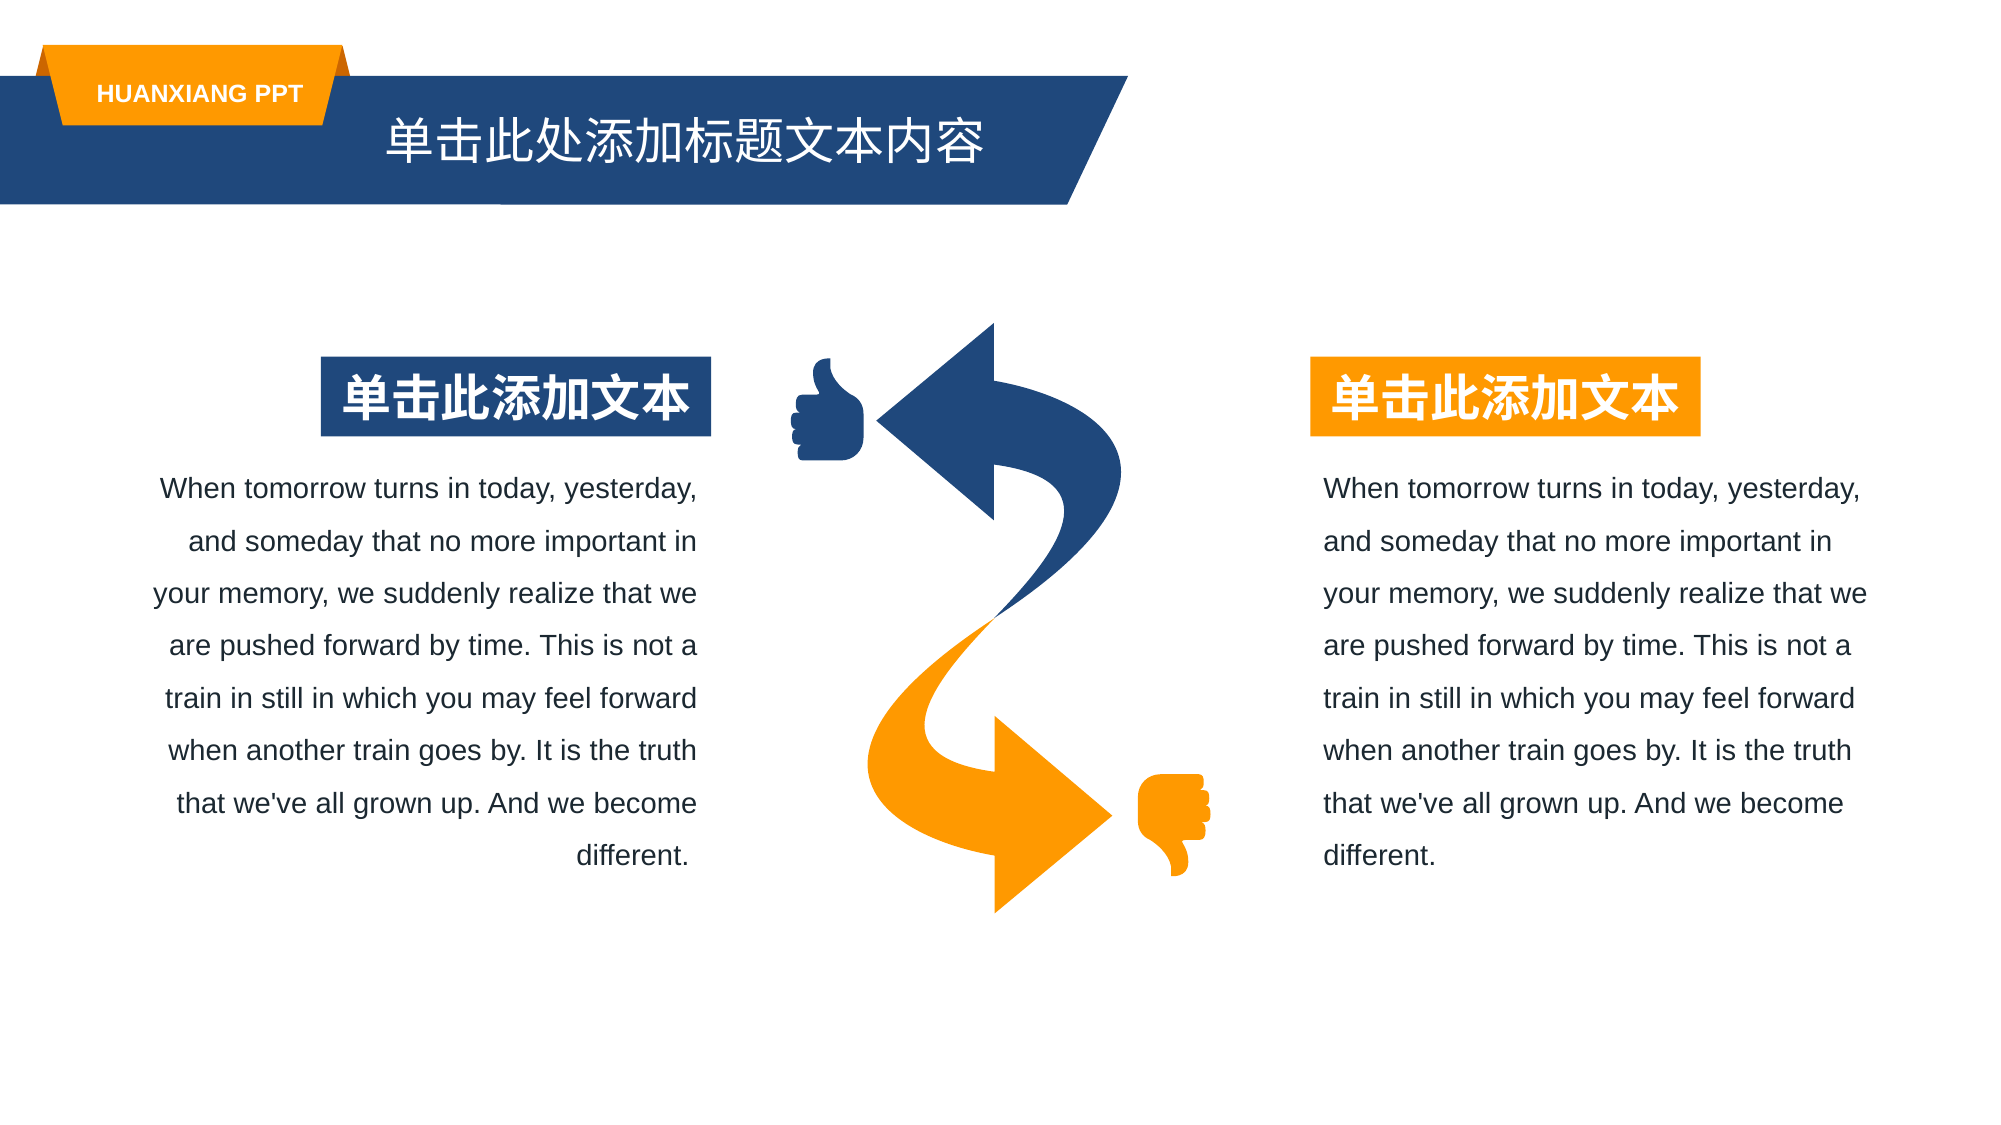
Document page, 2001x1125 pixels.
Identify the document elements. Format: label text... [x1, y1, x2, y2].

text_box [1137, 774, 1211, 877]
text_box 单击此添加文本 [1310, 356, 1701, 437]
text_box [41, 43, 344, 107]
text_box When tomorrow turns in today, yesterday, and someday that no more important in your memory, we suddenly realize that we are pushed forward by time. This is not a train in still in which you may feel forward when another train goes by. It is the truth that we've all grown up. And we become different. [1308, 444, 1910, 879]
text_box [0, 74, 1130, 206]
text_box 单击此添加文本 [320, 356, 712, 437]
text_box [338, 47, 351, 74]
text_box When tomorrow turns in today, yesterday, and someday that no more important in your memory, we suddenly realize that we are pushed forward by time. This is not a train in still in which you may feel forward when another train goes by. It is the truth that we've all grown up. And we become different. [112, 444, 713, 879]
text_box 单击此处添加标题文本内容 [364, 99, 1006, 180]
text_box [790, 358, 864, 461]
text_box [59, 115, 326, 127]
text_box [35, 47, 48, 74]
text_box [867, 618, 1113, 914]
text_box [876, 322, 1122, 618]
text_box HUANXIANG PPT [57, 69, 343, 115]
